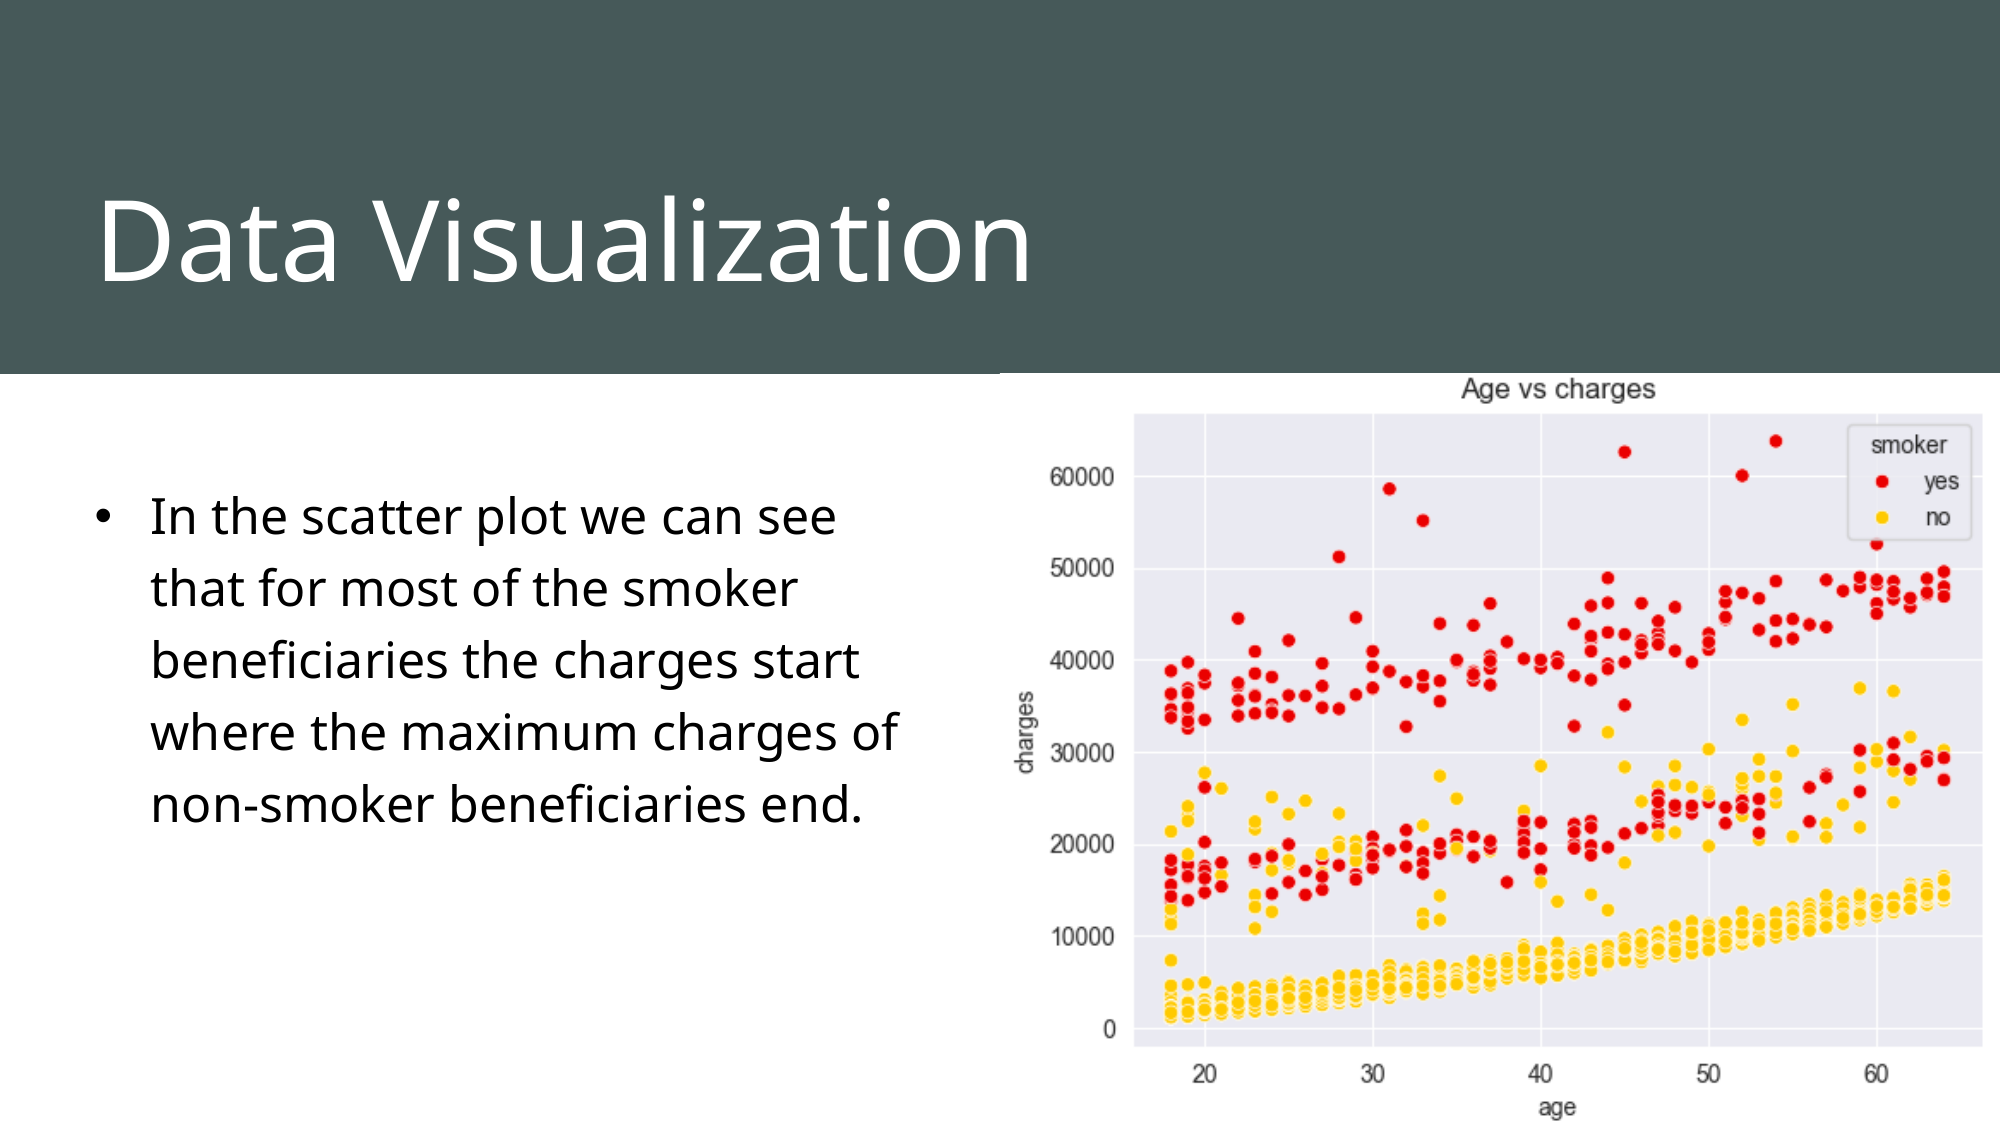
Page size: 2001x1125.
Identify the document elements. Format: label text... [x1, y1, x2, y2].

title Data Visualization [79, 59, 1863, 311]
text_box [0, 0, 2000, 375]
text_box [0, 375, 999, 1125]
list In the scatter plot we can see that for most of the smoker beneficiaries the charges start where the maximum charges of non-smoker beneficiaries end. [79, 465, 954, 1014]
picture [999, 373, 2000, 1125]
